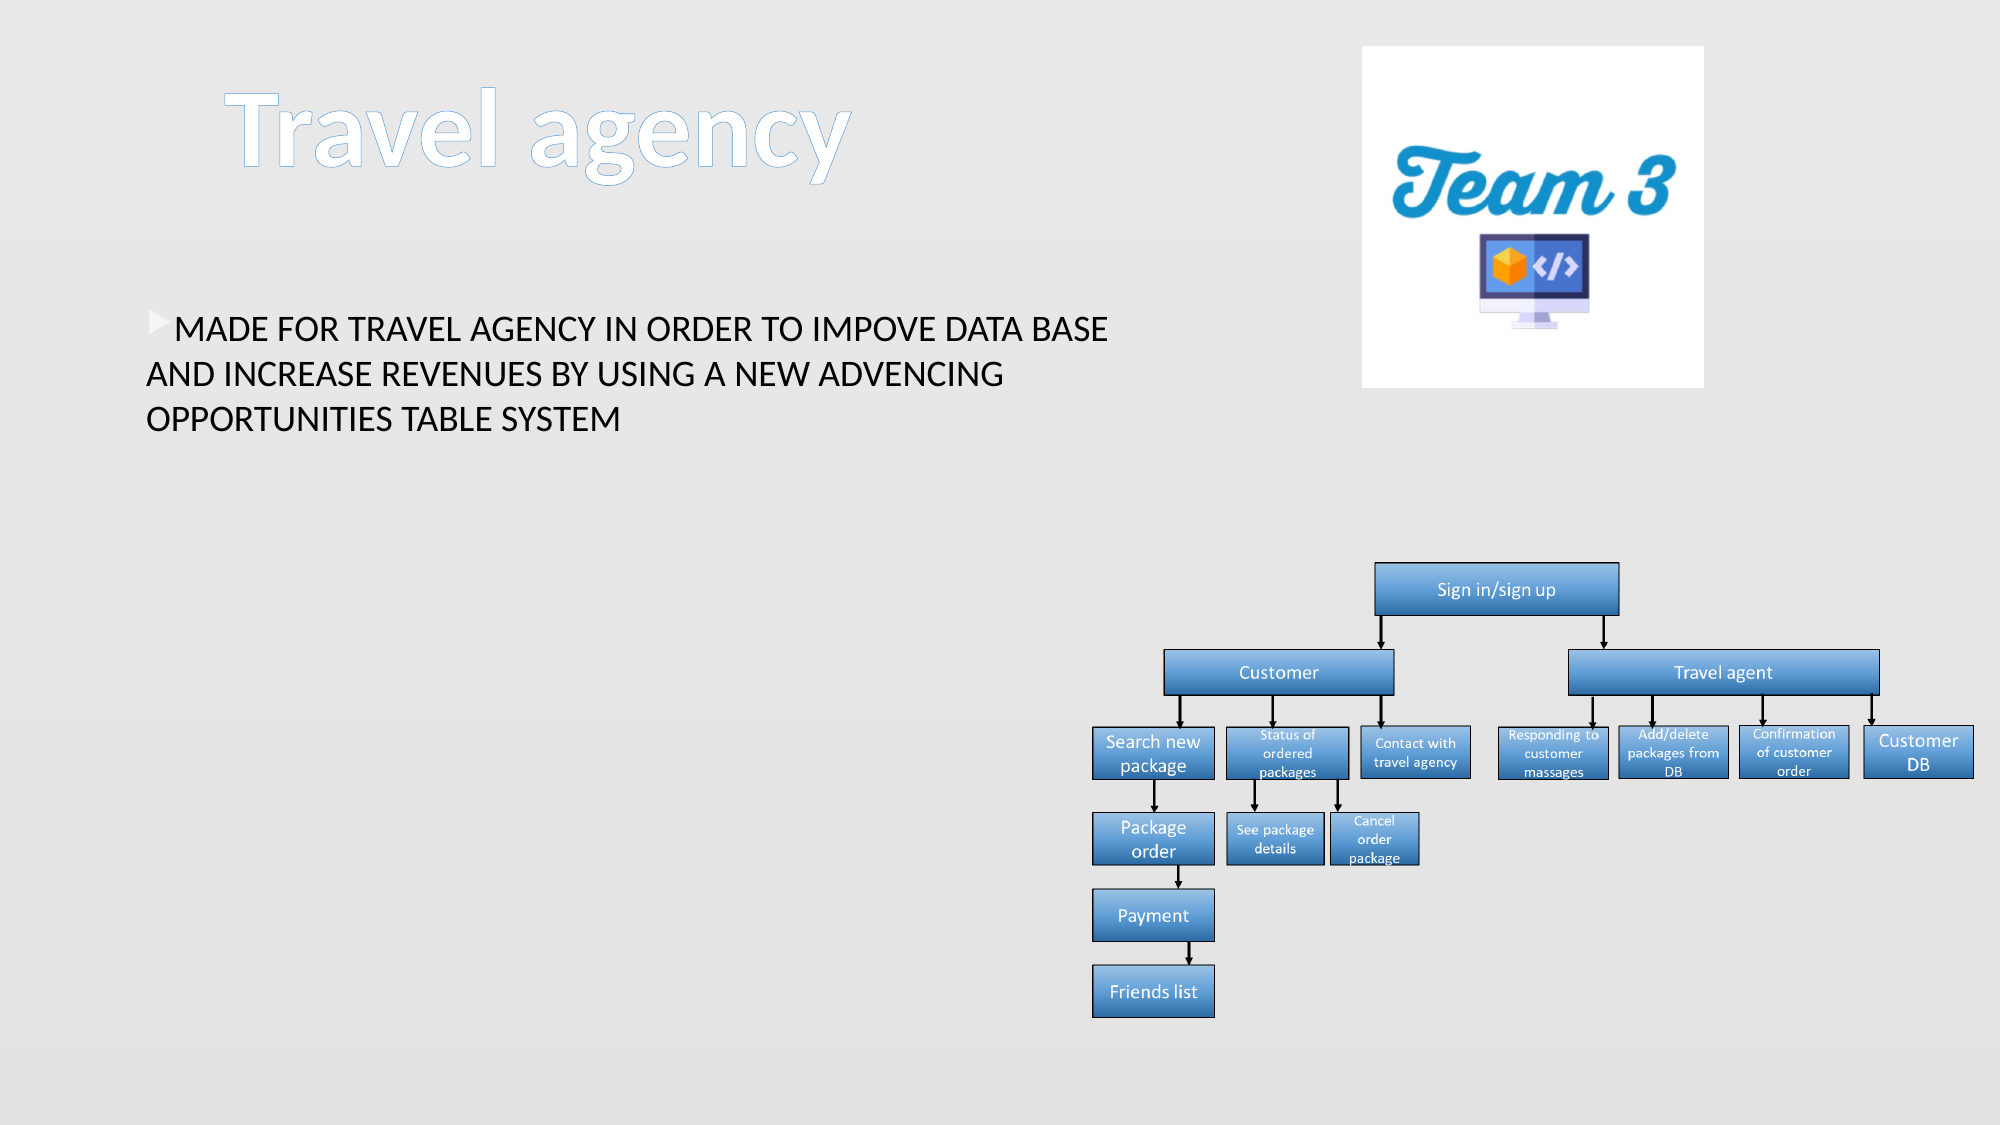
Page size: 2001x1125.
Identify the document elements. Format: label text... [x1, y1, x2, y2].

text_box Travel agency [208, 46, 868, 197]
text_box MADE FOR TRAVEL AGENCY IN ORDER TO IMPOVE DATA BASE AND INCREASE REVENUES BY USING A NEW ADVENCING OPPORTUNITIES TABLE SYSTEM [131, 296, 1132, 447]
picture [1092, 562, 1974, 1018]
picture [1362, 46, 1704, 388]
